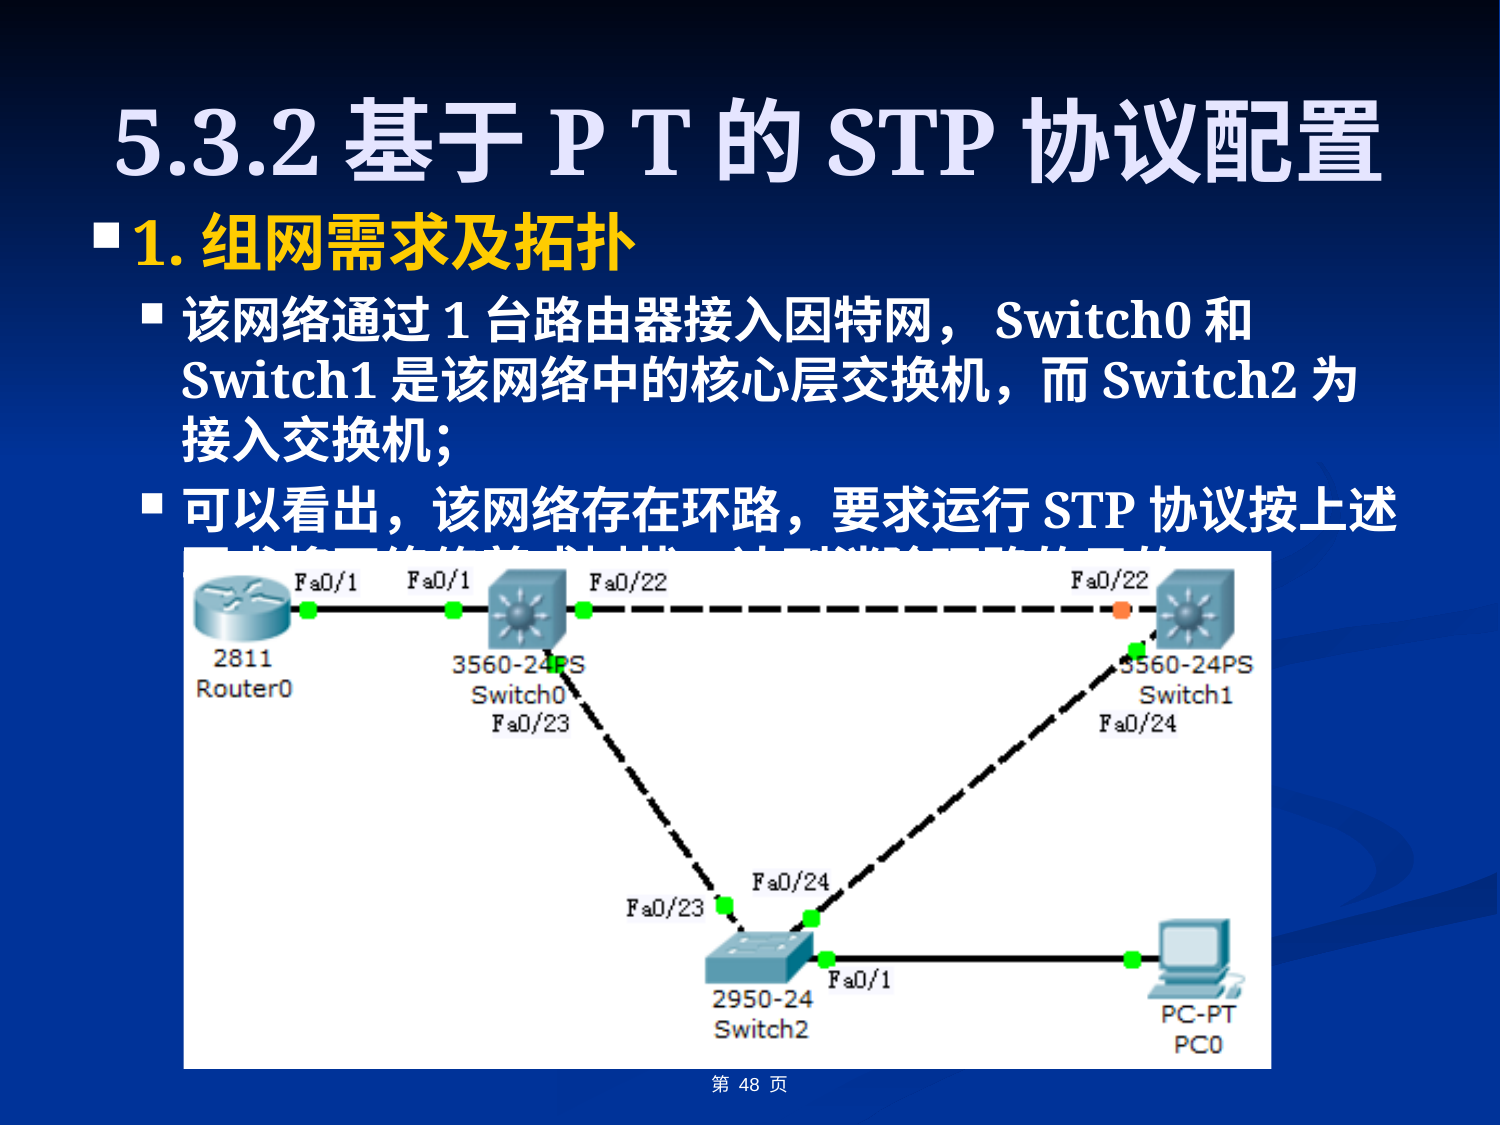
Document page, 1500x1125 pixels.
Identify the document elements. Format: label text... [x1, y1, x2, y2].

picture [183, 551, 1272, 1069]
list 1.组网需求及拓扑 该网络通过1台路由器接入因特网，Switch0和Switch1是该网络中的核心层交换机，而Switch2为接入交换机； 可以看出，该网络存在环路，要求运行STP协议按上述要求将网络修剪成树状，达到消除环路的目的。 [75, 195, 1425, 939]
title 5.3.2基于P T的STP协议配置 [75, 45, 1425, 195]
footer 第 48 页 [512, 1069, 988, 1104]
